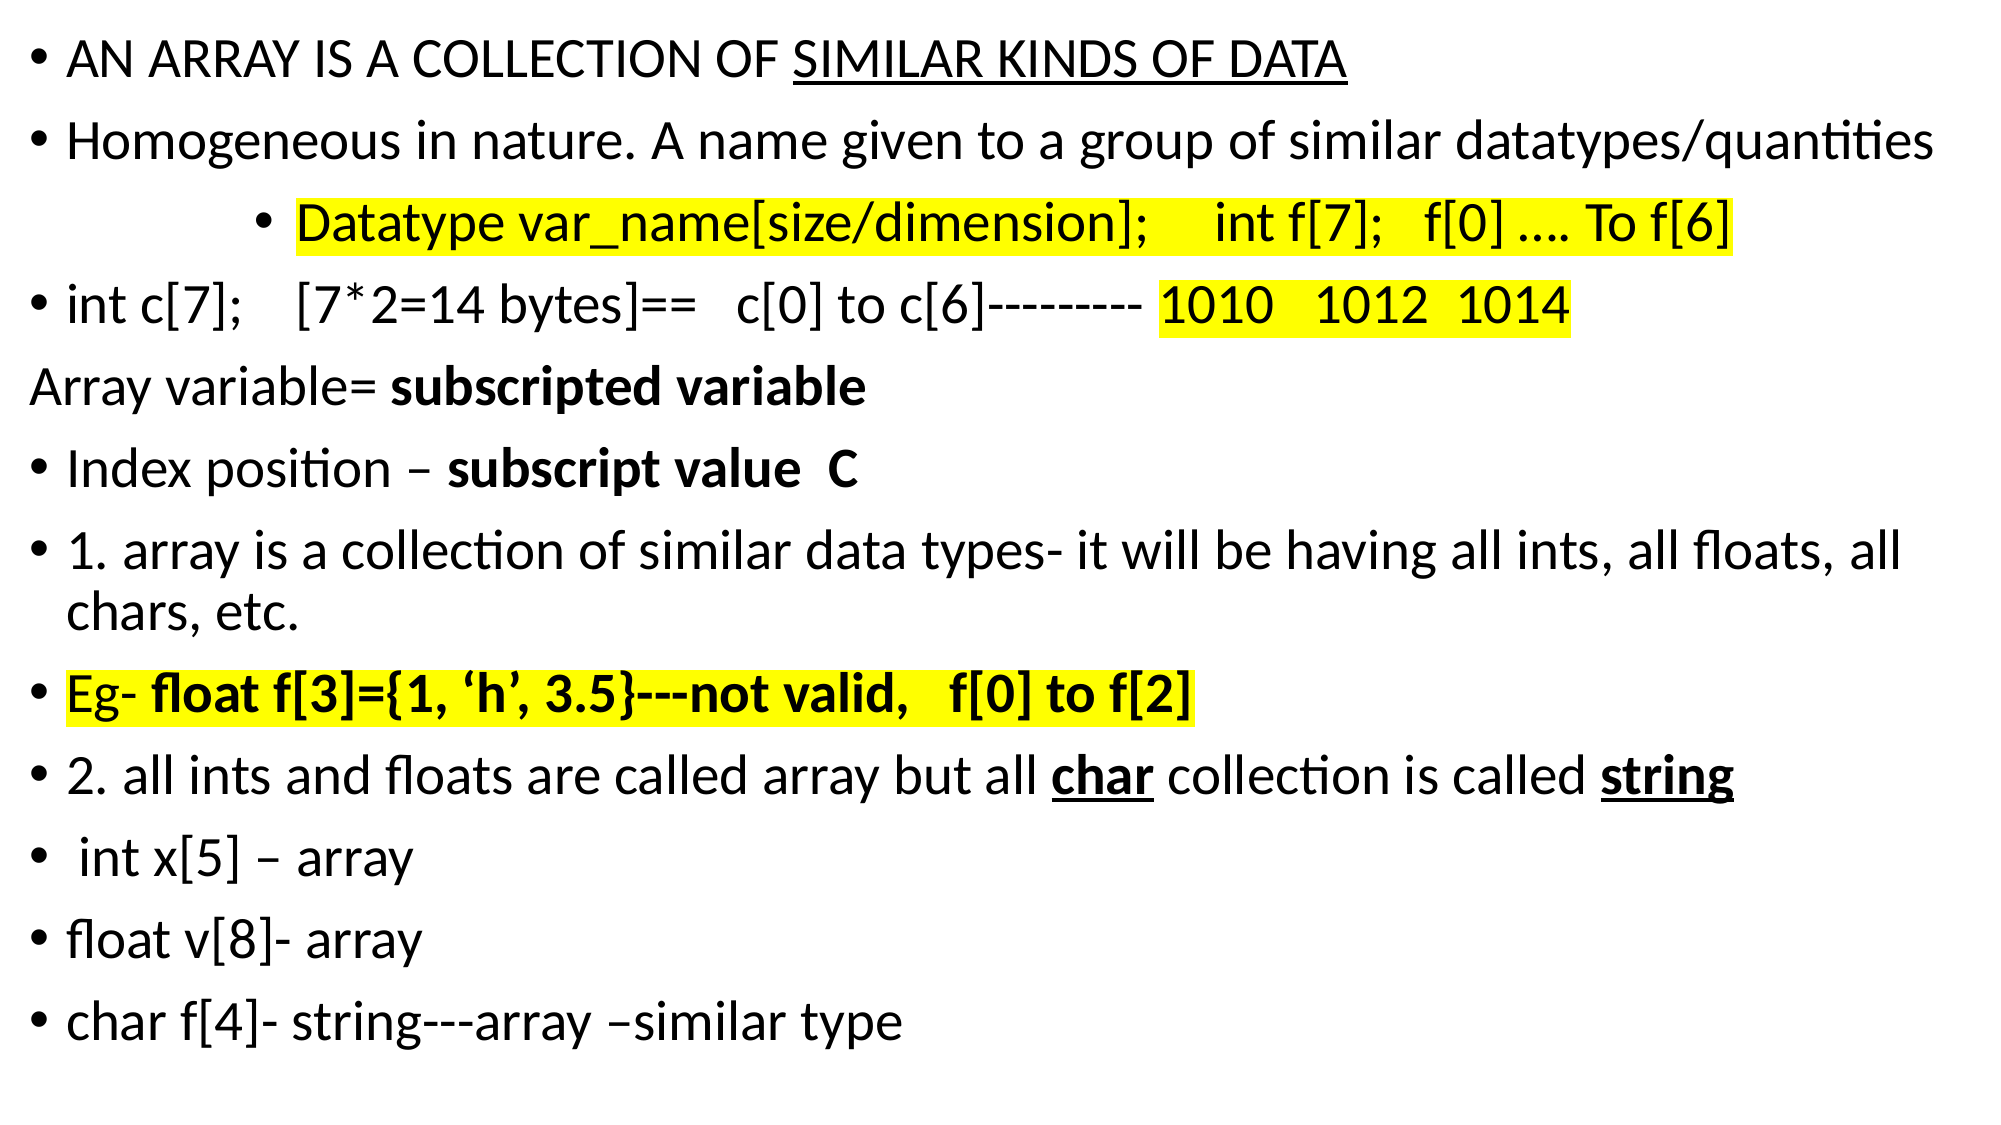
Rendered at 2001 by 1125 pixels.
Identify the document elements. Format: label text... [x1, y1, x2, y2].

list AN ARRAY IS A COLLECTION OF SIMILAR KINDS OF DATA Homogeneous in nature. A name given to a group of similar datatypes/quantities Datatype var_name[size/dimension]; int f[7]; f[0] …. To f[6] int c[7]; [7*2=14 bytes]== c[0] to c[6]--------- 1010 1012 1014 Array variable= subscripted variable Index position – subscript value C 1. array is a collection of similar data types- it will be having all ints, all floats, all chars, etc. Eg- float f[3]={1, ‘h’, 3.5}---not valid, f[0] to f[2] 2. all ints and floats are called array but all char collection is called string int x[5] – array float v[8]- array char f[4]- string---array –similar type [14, 20, 1979, 1109]
